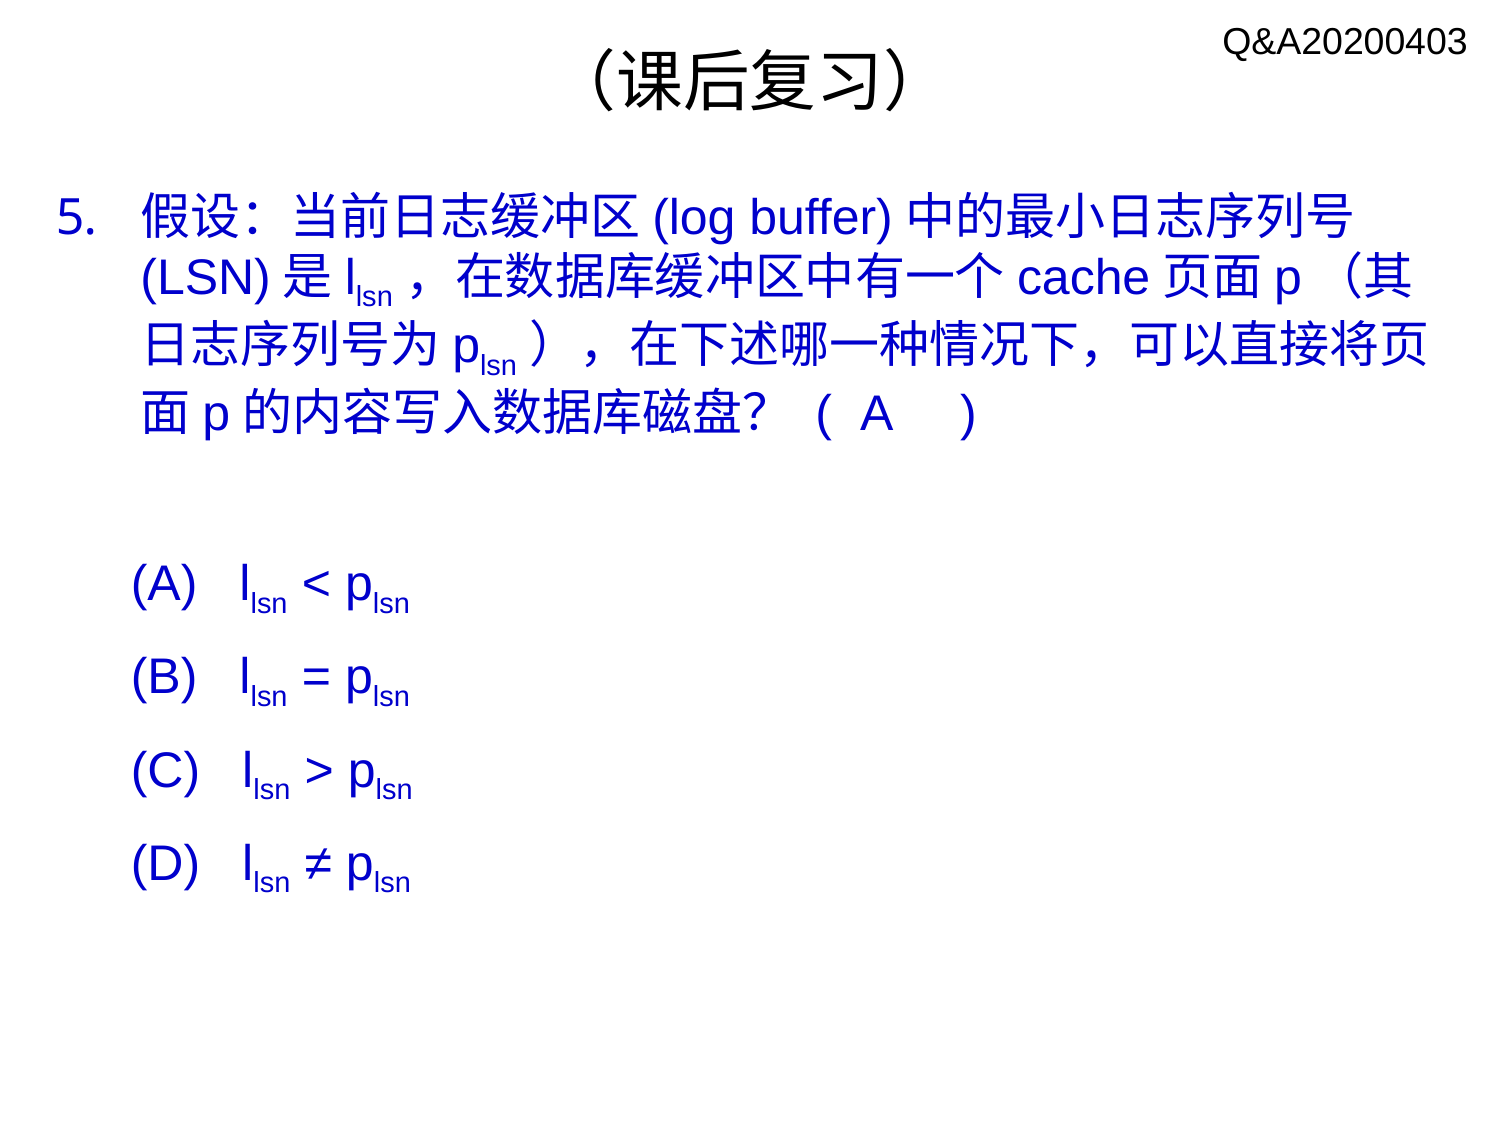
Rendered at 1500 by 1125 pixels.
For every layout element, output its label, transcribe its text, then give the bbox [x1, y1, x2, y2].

text_box Q&A20200403 [1191, 9, 1483, 70]
list 假设：当前日志缓冲区(log buffer)中的最小日志序列号(LSN)是llsn，在数据库缓冲区中有一个cache页面p（其日志序列号为plsn），在下述哪一种情况下，可以直接将页面p的内容写入数据库磁盘？ ( A ) (A) llsn < plsn (B) llsn = plsn (C) llsn > plsn (D) llsn ≠ plsn [40, 176, 1452, 907]
title （课后复习） [74, 0, 1426, 176]
